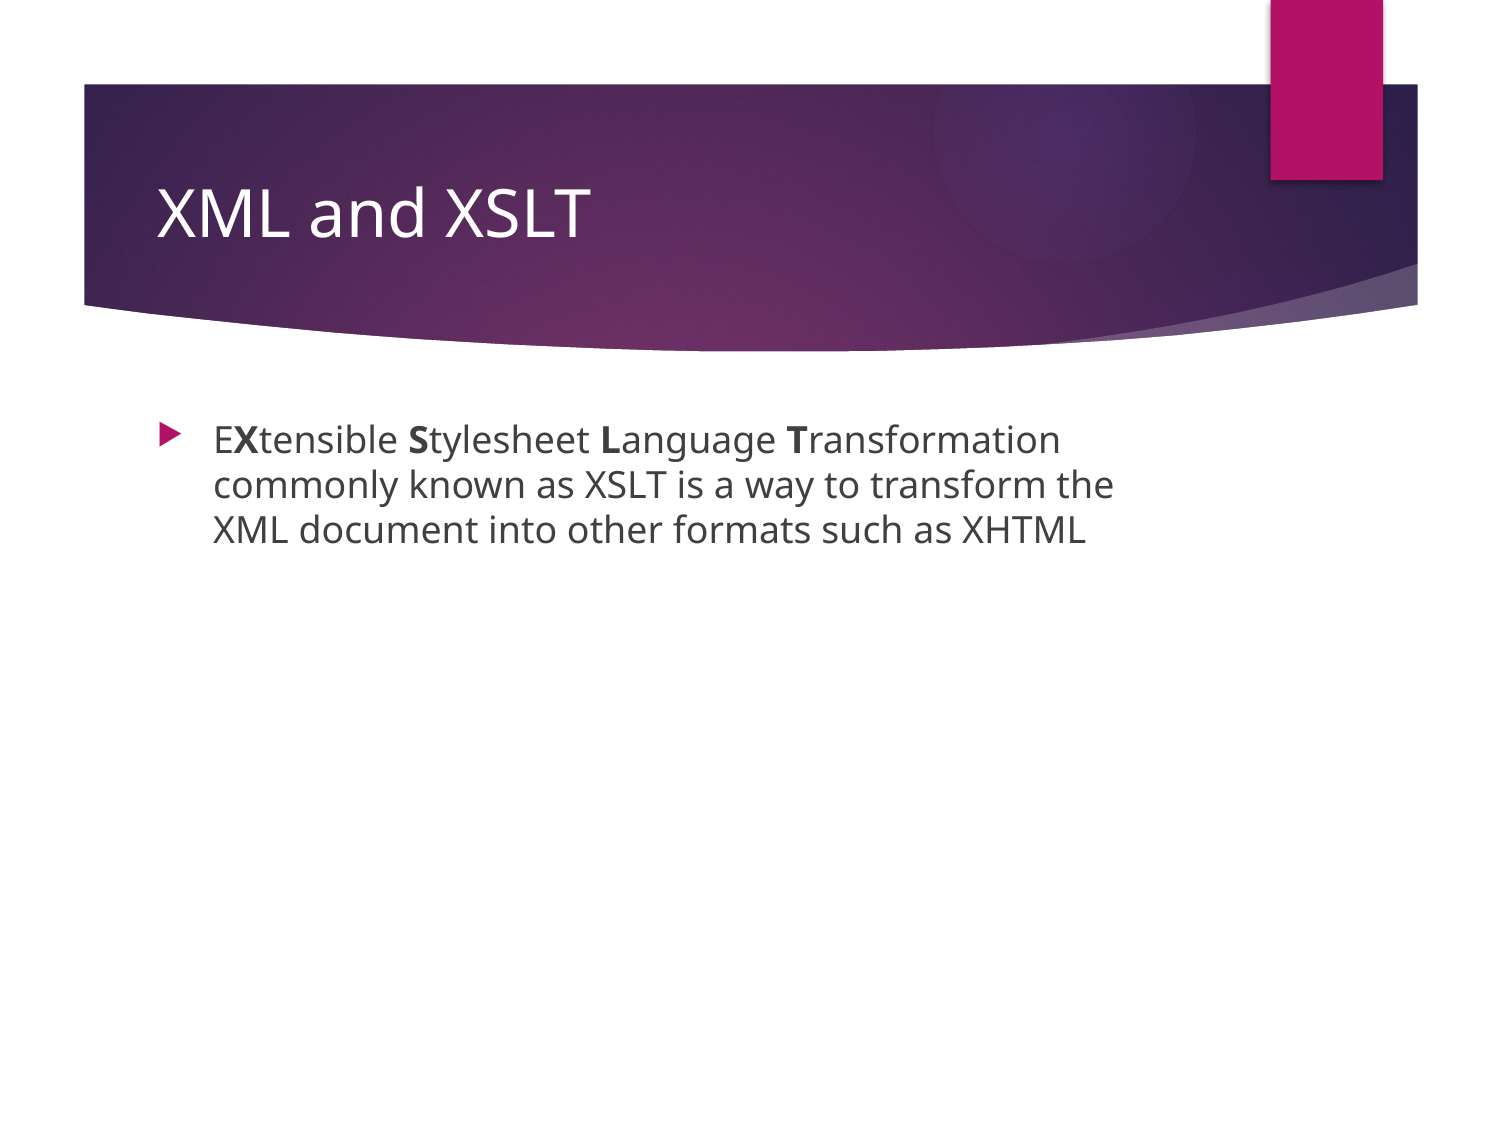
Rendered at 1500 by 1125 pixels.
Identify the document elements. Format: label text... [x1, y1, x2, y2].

title XML and XSLT [142, 152, 1183, 269]
list EXtensible Stylesheet Language Transformation commonly known as XSLT is a way to transform the XML document into other formats such as XHTML [141, 408, 1183, 988]
